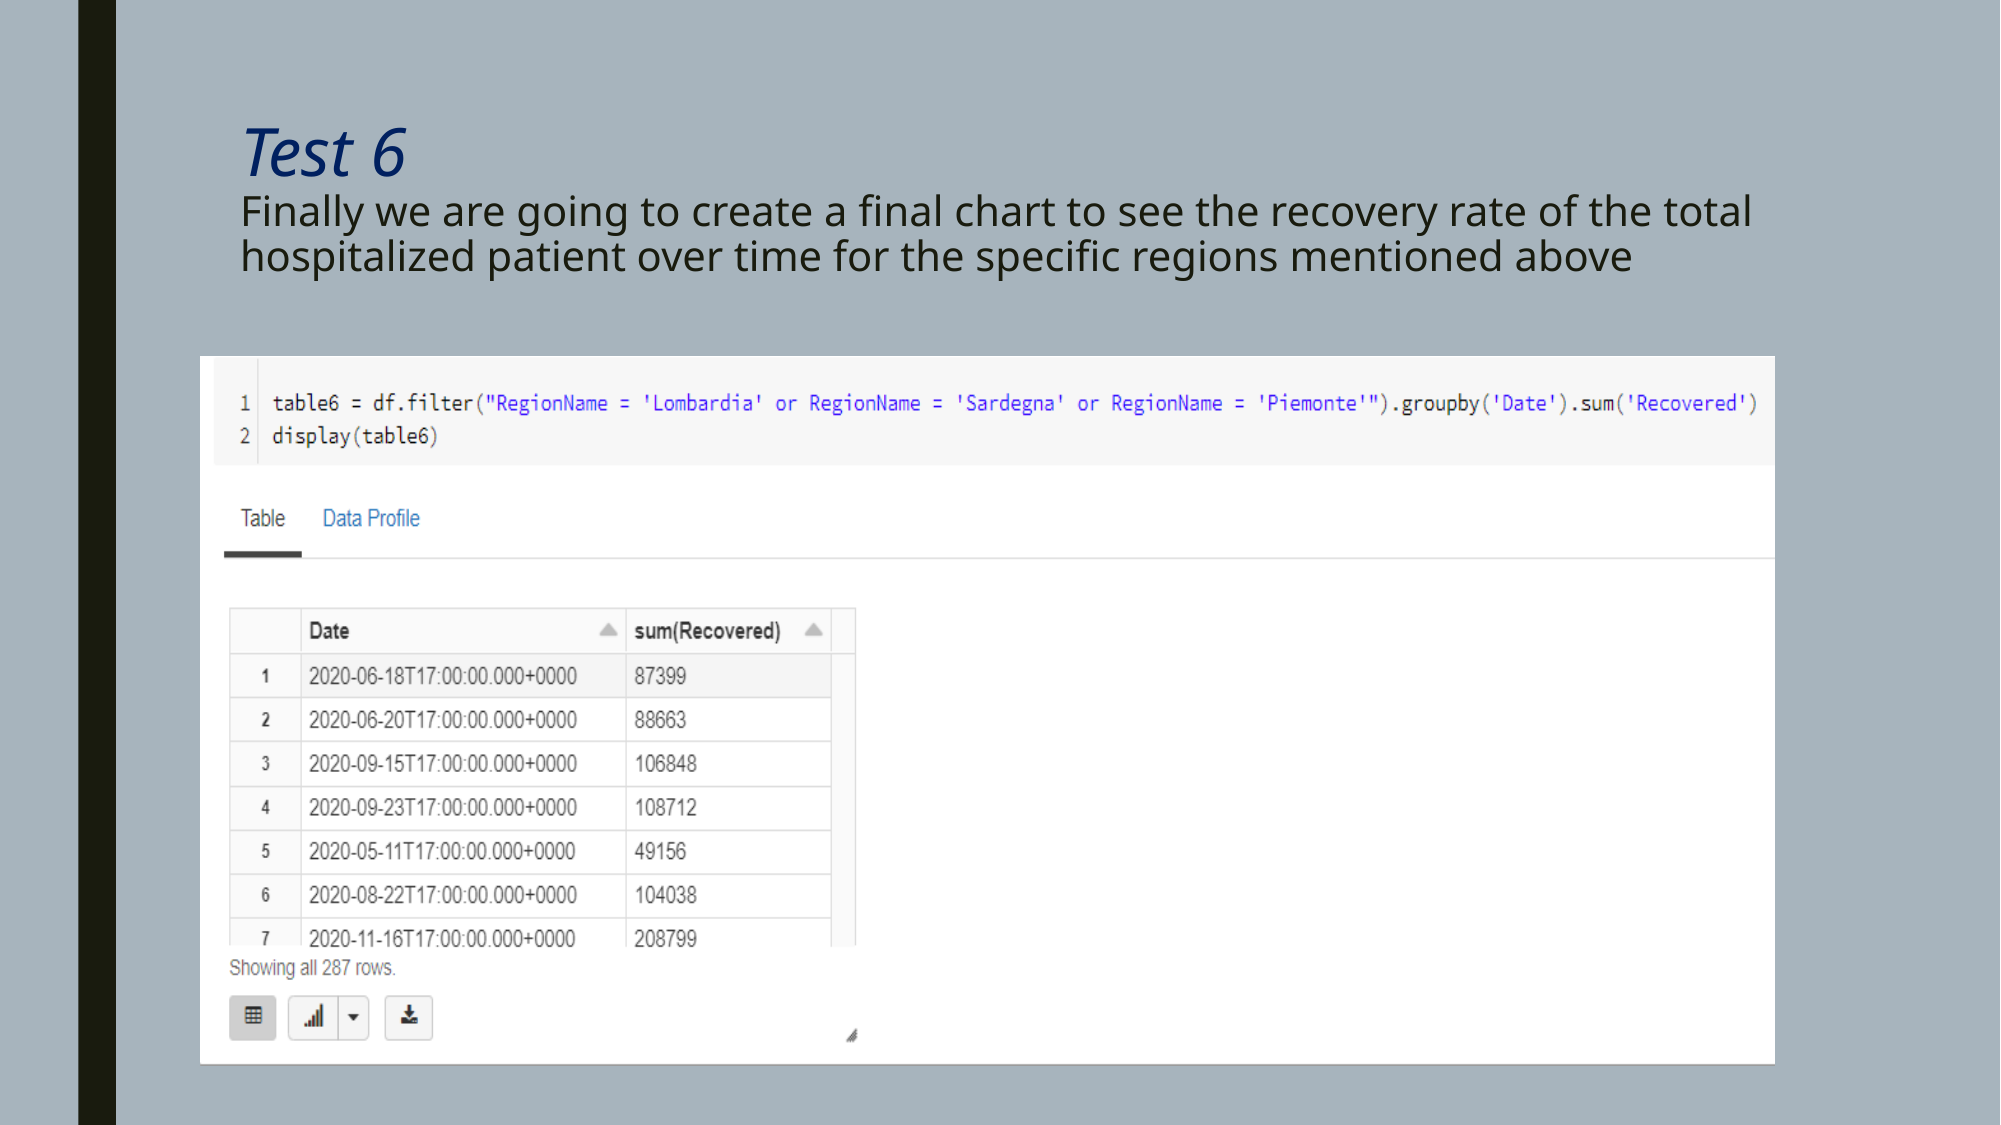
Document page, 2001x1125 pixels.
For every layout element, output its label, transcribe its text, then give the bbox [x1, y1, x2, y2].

title Test 6 Finally we are going to create a final chart to see the recovery rate of the total hospitalized patient over time for the specific regions mentioned above [225, 112, 1800, 357]
picture [199, 356, 1775, 1066]
